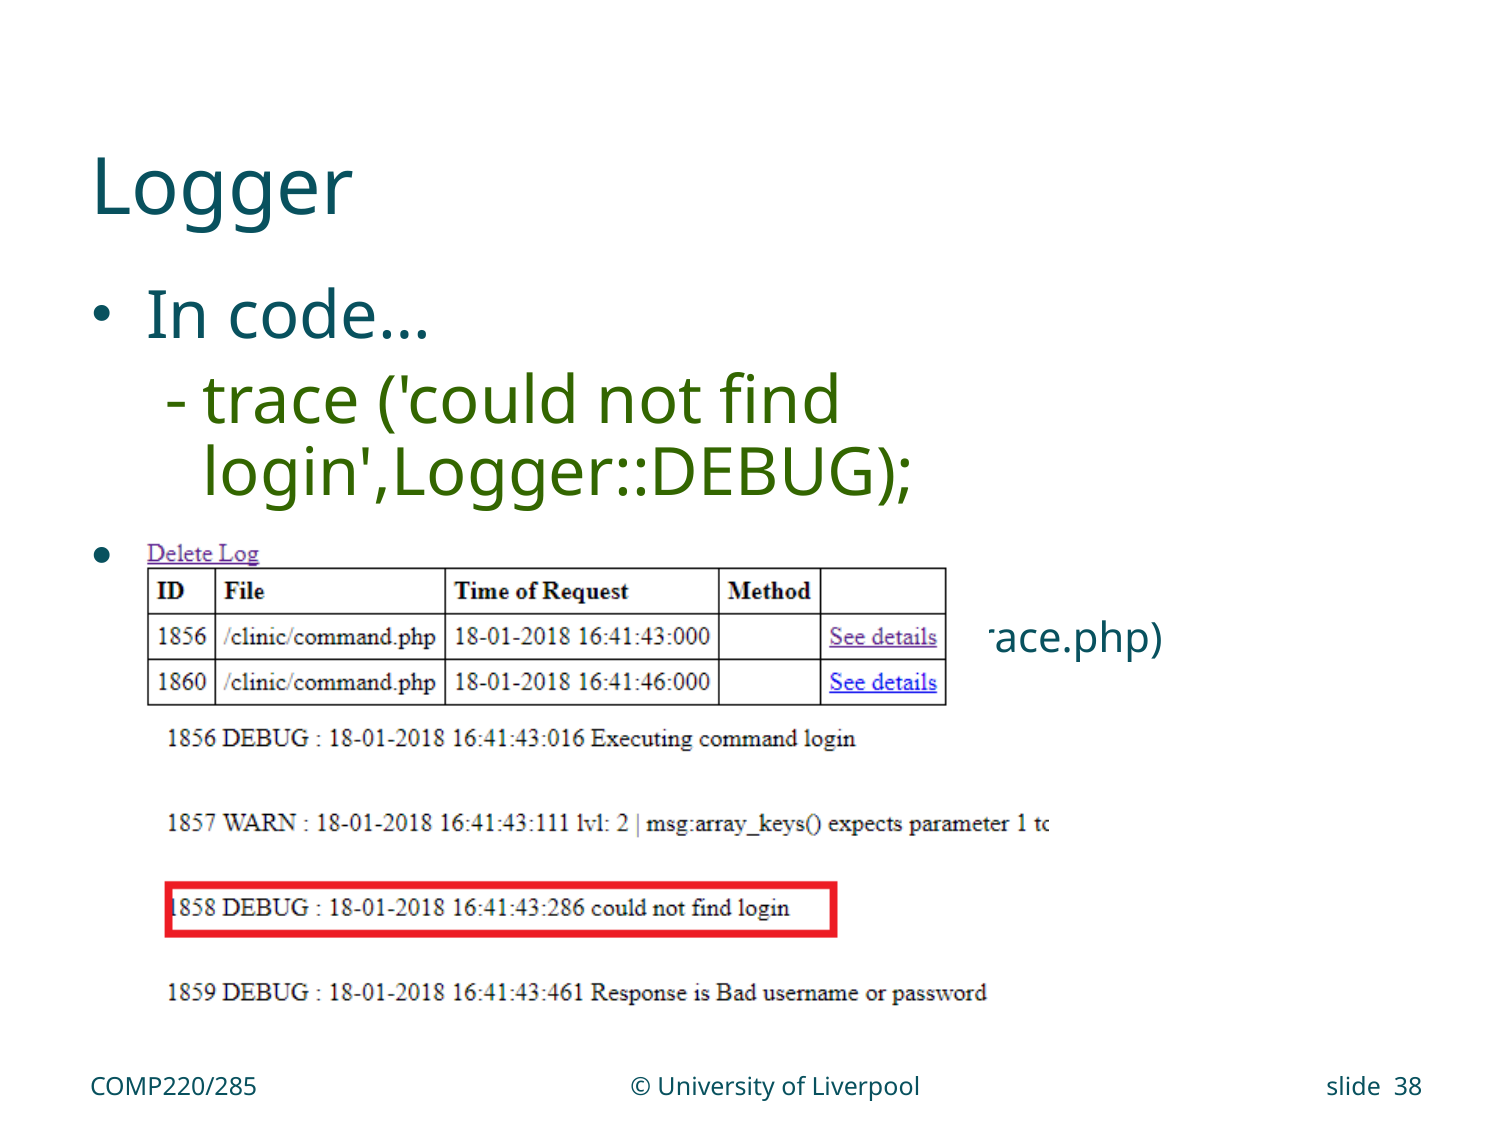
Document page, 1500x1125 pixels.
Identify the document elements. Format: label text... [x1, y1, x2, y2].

slide_number slide 38 [1212, 1062, 1438, 1113]
picture [135, 526, 1049, 1018]
slide_number © University of Liverpool [600, 1062, 951, 1125]
footer COMP220/285 [74, 1062, 575, 1125]
title Logger [75, 128, 1425, 237]
list In code… trace ('could not find login',Logger::DEBUG); On screen: (http://test.dunes-software.com:81/clinic/trace.php) [75, 273, 1500, 1024]
